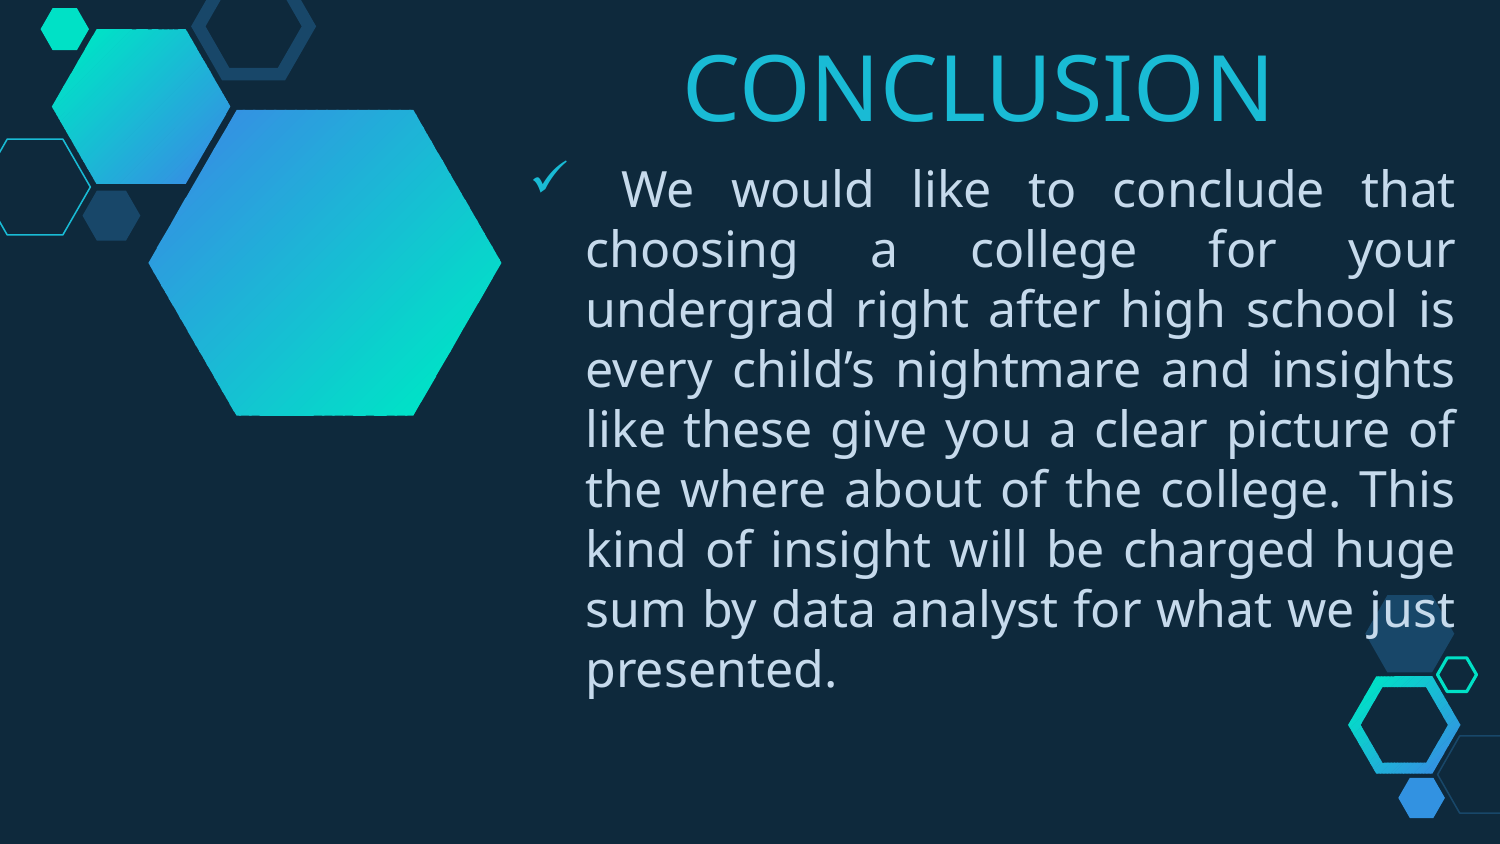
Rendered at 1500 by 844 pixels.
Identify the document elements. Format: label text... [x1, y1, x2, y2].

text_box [148, 109, 502, 416]
title CONCLUSION [604, 0, 1354, 142]
list We would like to conclude that choosing a college for your undergrad right after high school is every child’s nightmare and insights like these give you a clear picture of the where about of the college. This kind of insight will be charged huge sum by data analyst for what we just presented. [514, 142, 1472, 831]
